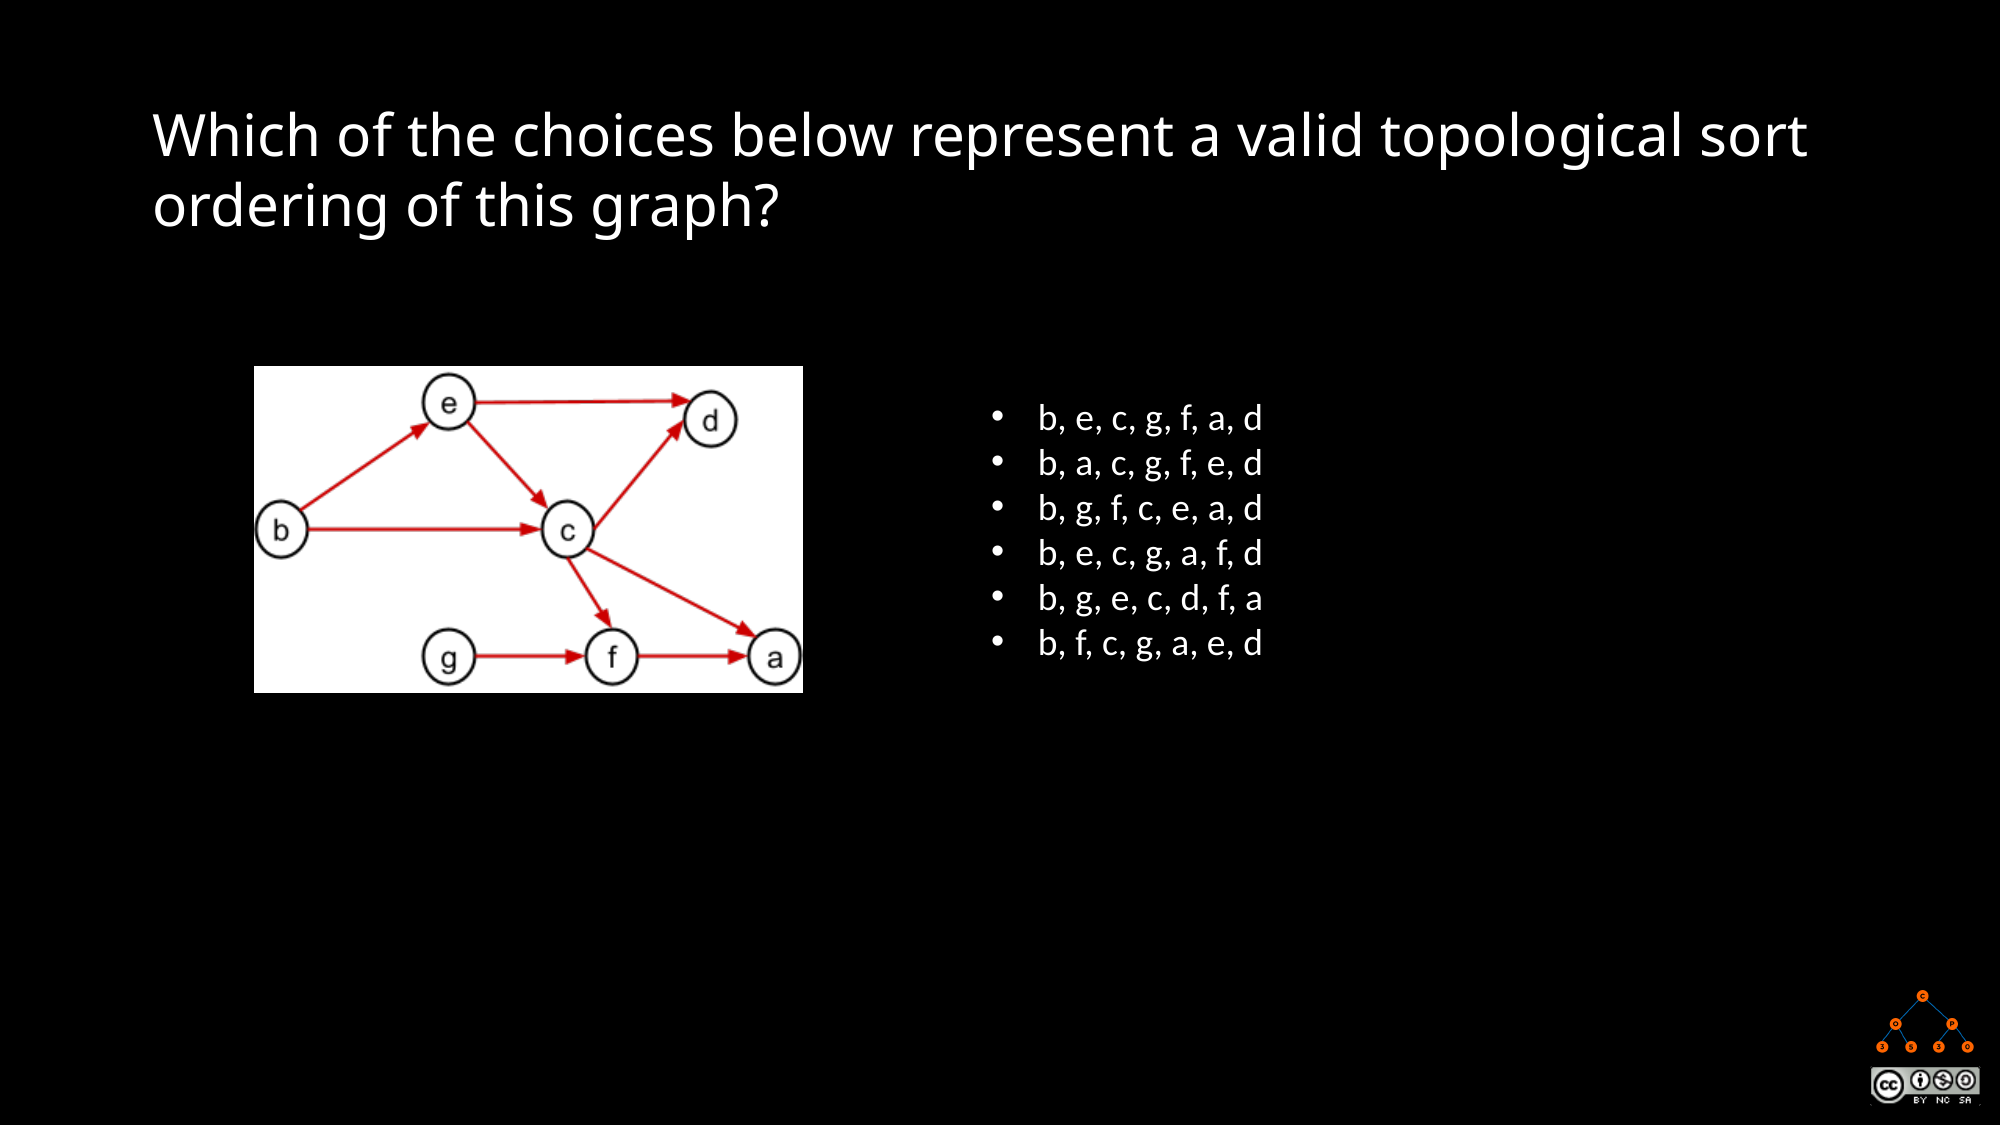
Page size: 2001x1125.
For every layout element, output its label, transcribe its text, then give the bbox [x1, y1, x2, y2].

title Which of the choices below represent a valid topological sort ordering of this graph? [137, 59, 1863, 278]
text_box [1856, 982, 1995, 1106]
text_box b, e, c, g, f, a, d b, a, c, g, f, e, d b, g, f, c, e, a, d b, e, c, g, a, f, d b, g, e, c, d, f, a b, f, c, g, a, e, d [976, 385, 1976, 671]
picture [254, 366, 803, 693]
